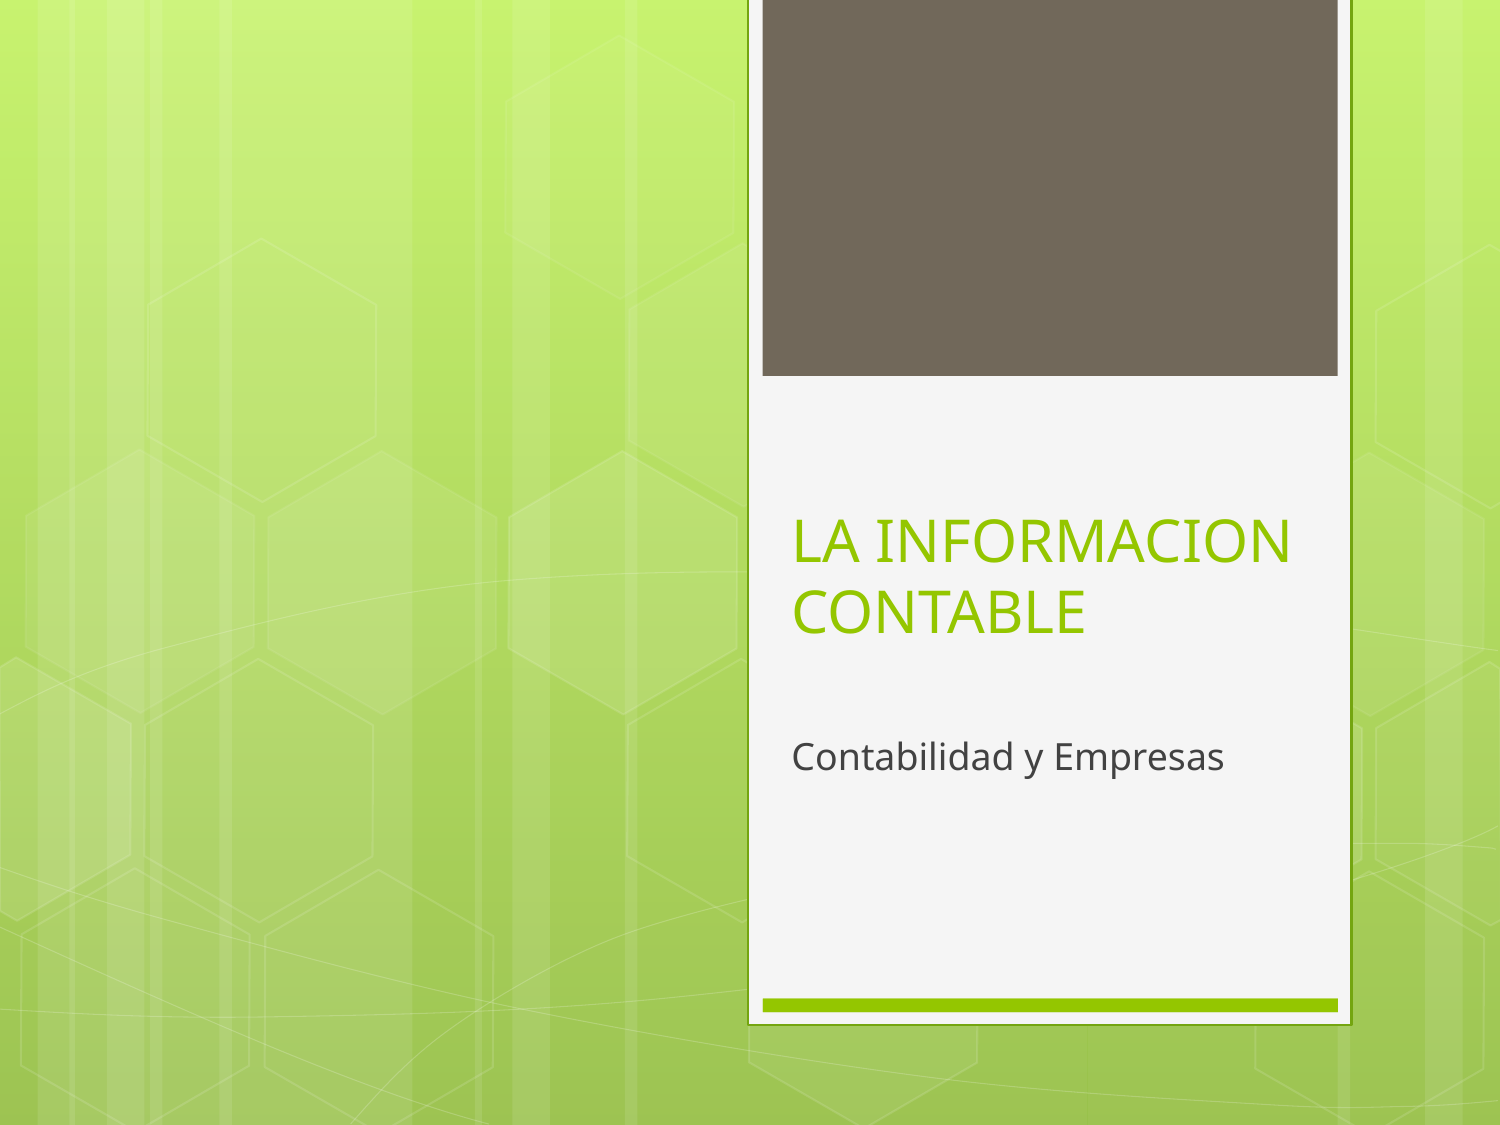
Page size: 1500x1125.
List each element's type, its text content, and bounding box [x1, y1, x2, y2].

title LA INFORMACION CONTABLE [776, 444, 1320, 724]
subtitle Contabilidad y Empresas [776, 725, 1320, 933]
